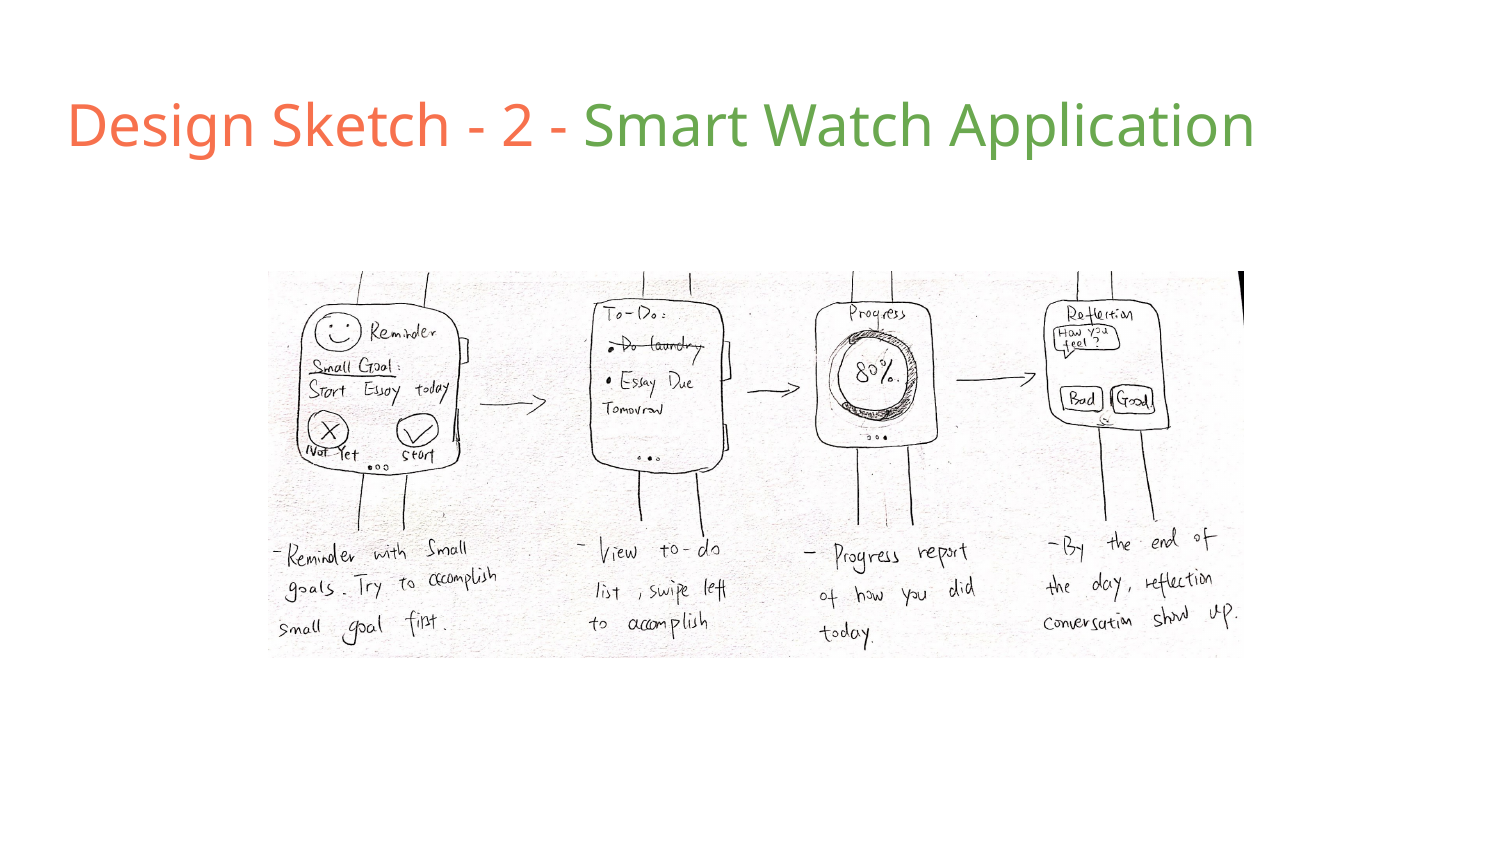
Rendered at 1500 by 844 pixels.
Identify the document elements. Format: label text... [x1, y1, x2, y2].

title Design Sketch - 2 - Smart Watch Application [51, 72, 1449, 167]
picture [268, 271, 1244, 658]
